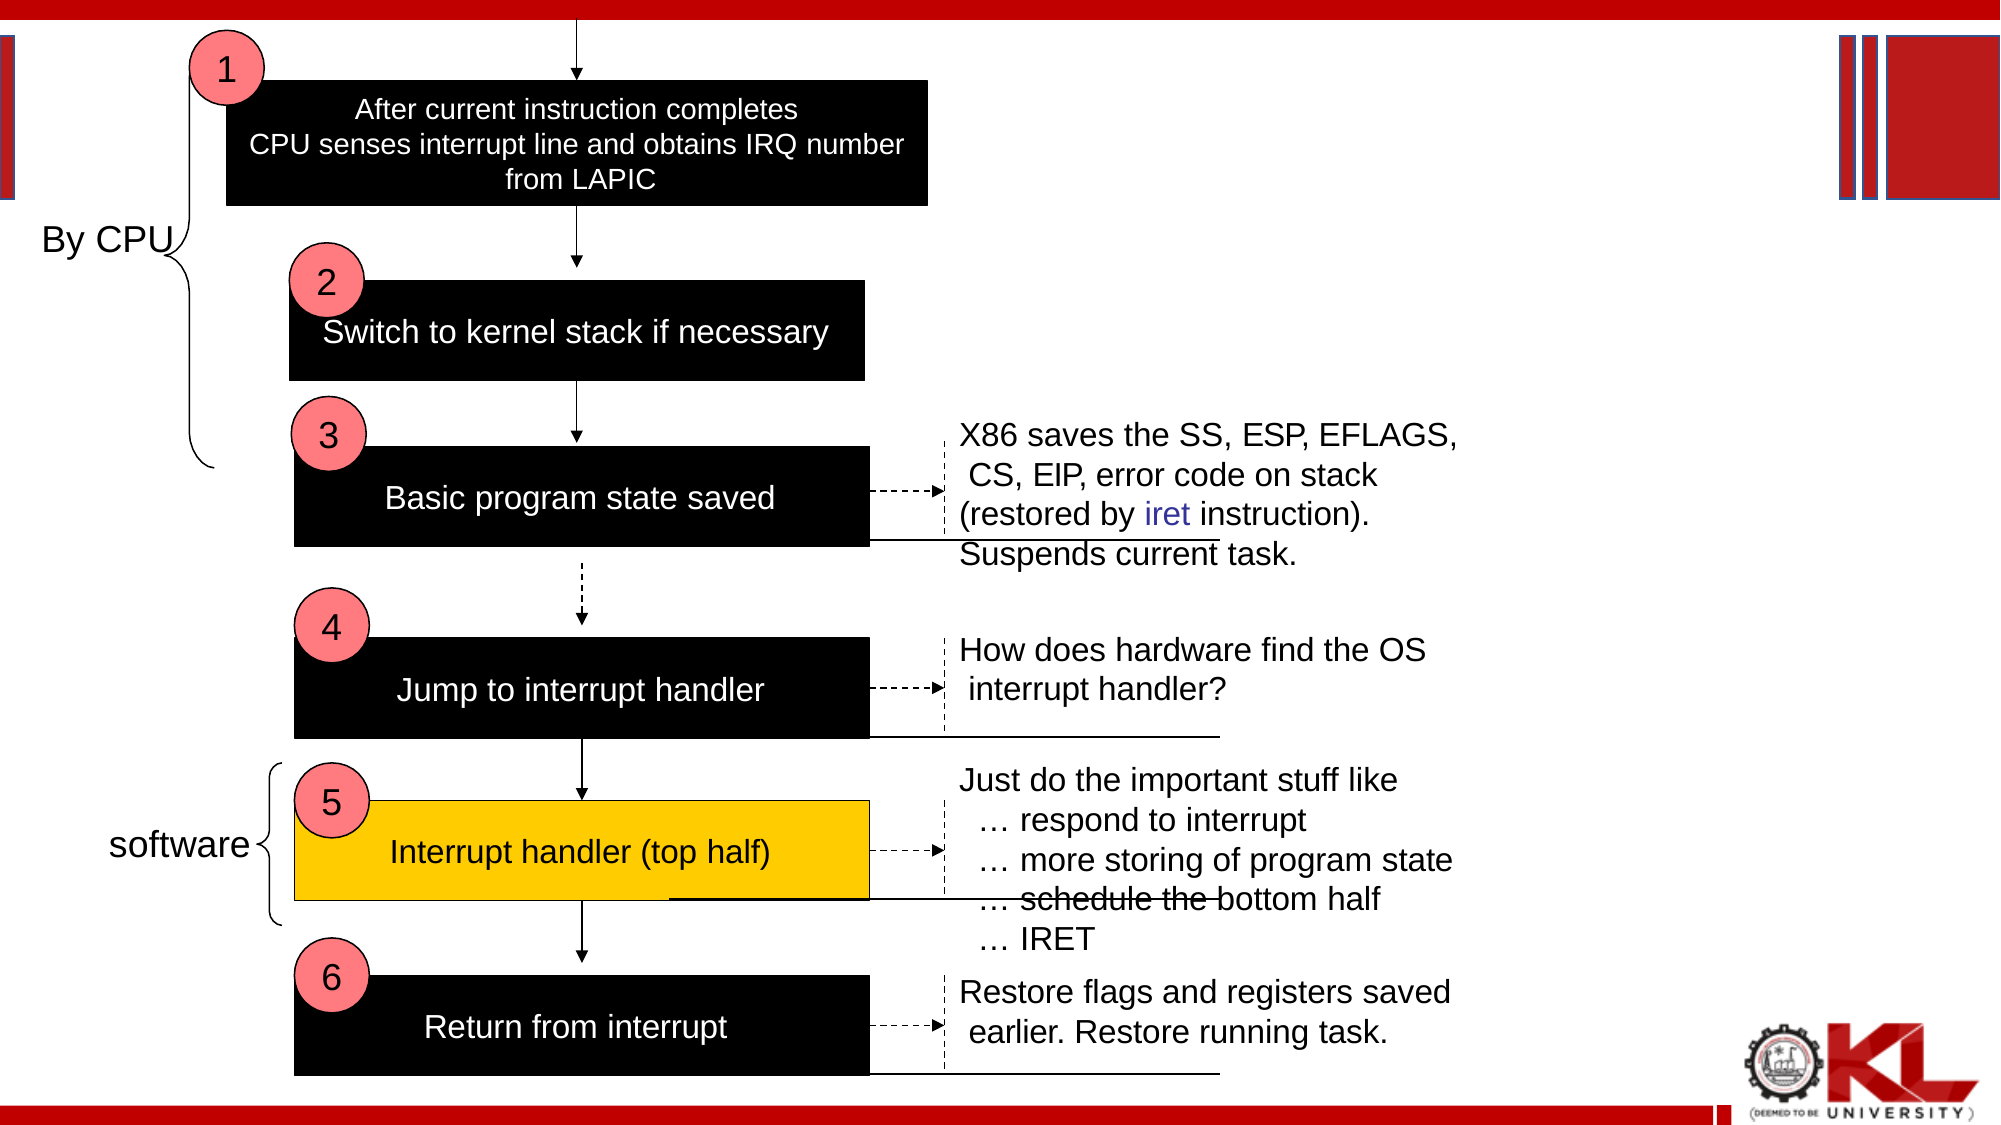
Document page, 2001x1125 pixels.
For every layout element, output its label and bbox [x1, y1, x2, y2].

text_box [0, 0, 2000, 1125]
text_box [293, 762, 946, 899]
text_box [188, 29, 265, 107]
text_box [293, 899, 946, 1077]
text_box [290, 395, 946, 542]
text_box [293, 542, 871, 548]
text_box [293, 587, 946, 740]
text_box [575, 562, 589, 587]
text_box [225, 79, 928, 207]
